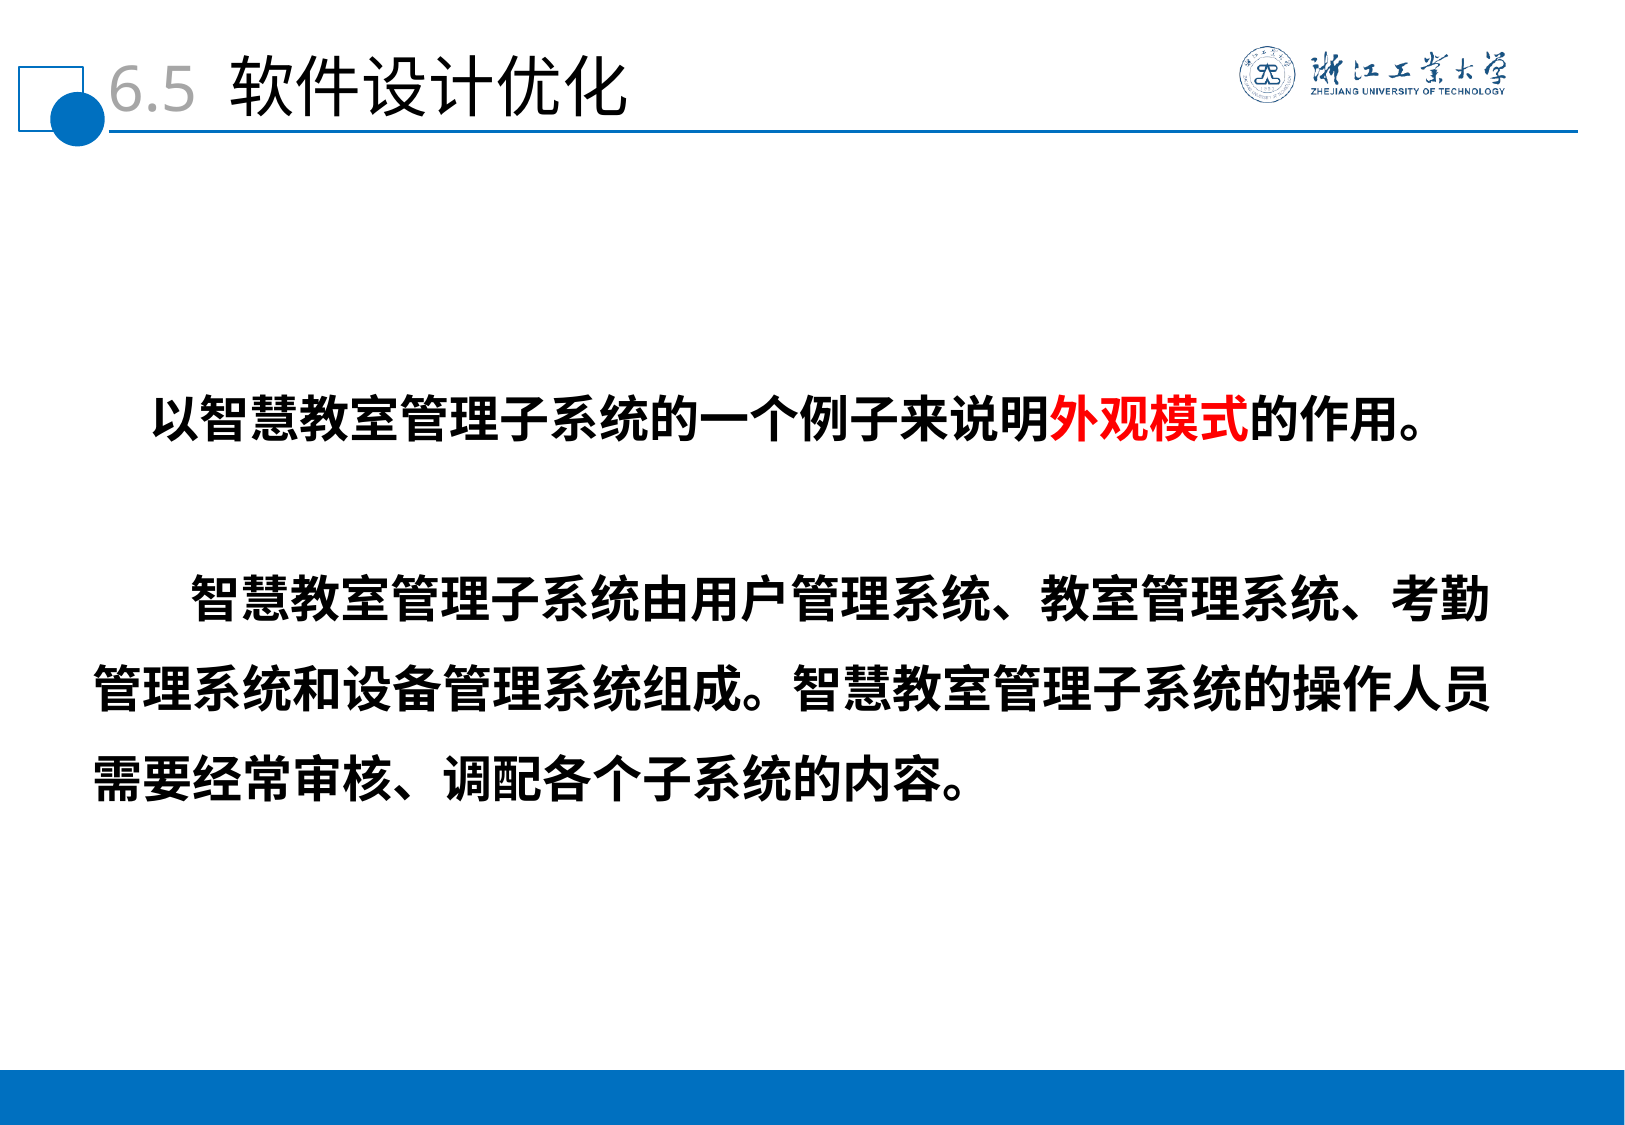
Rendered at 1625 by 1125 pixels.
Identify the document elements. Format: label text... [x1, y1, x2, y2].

text_box 以智慧教室管理子系统的一个例子来说明外观模式的作用。 智慧教室管理子系统由用户管理系统、教室管理系统、考勤管理系统和设备管理系统组成。智慧教室管理子系统的操作人员需要经常审核、调配各个子系统的内容。 [77, 349, 1546, 815]
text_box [18, 66, 105, 147]
text_box 软件设计优化 [212, 36, 954, 130]
text_box [0, 1068, 1625, 1125]
text_box 6.5 [77, 40, 212, 130]
picture [1225, 30, 1519, 115]
